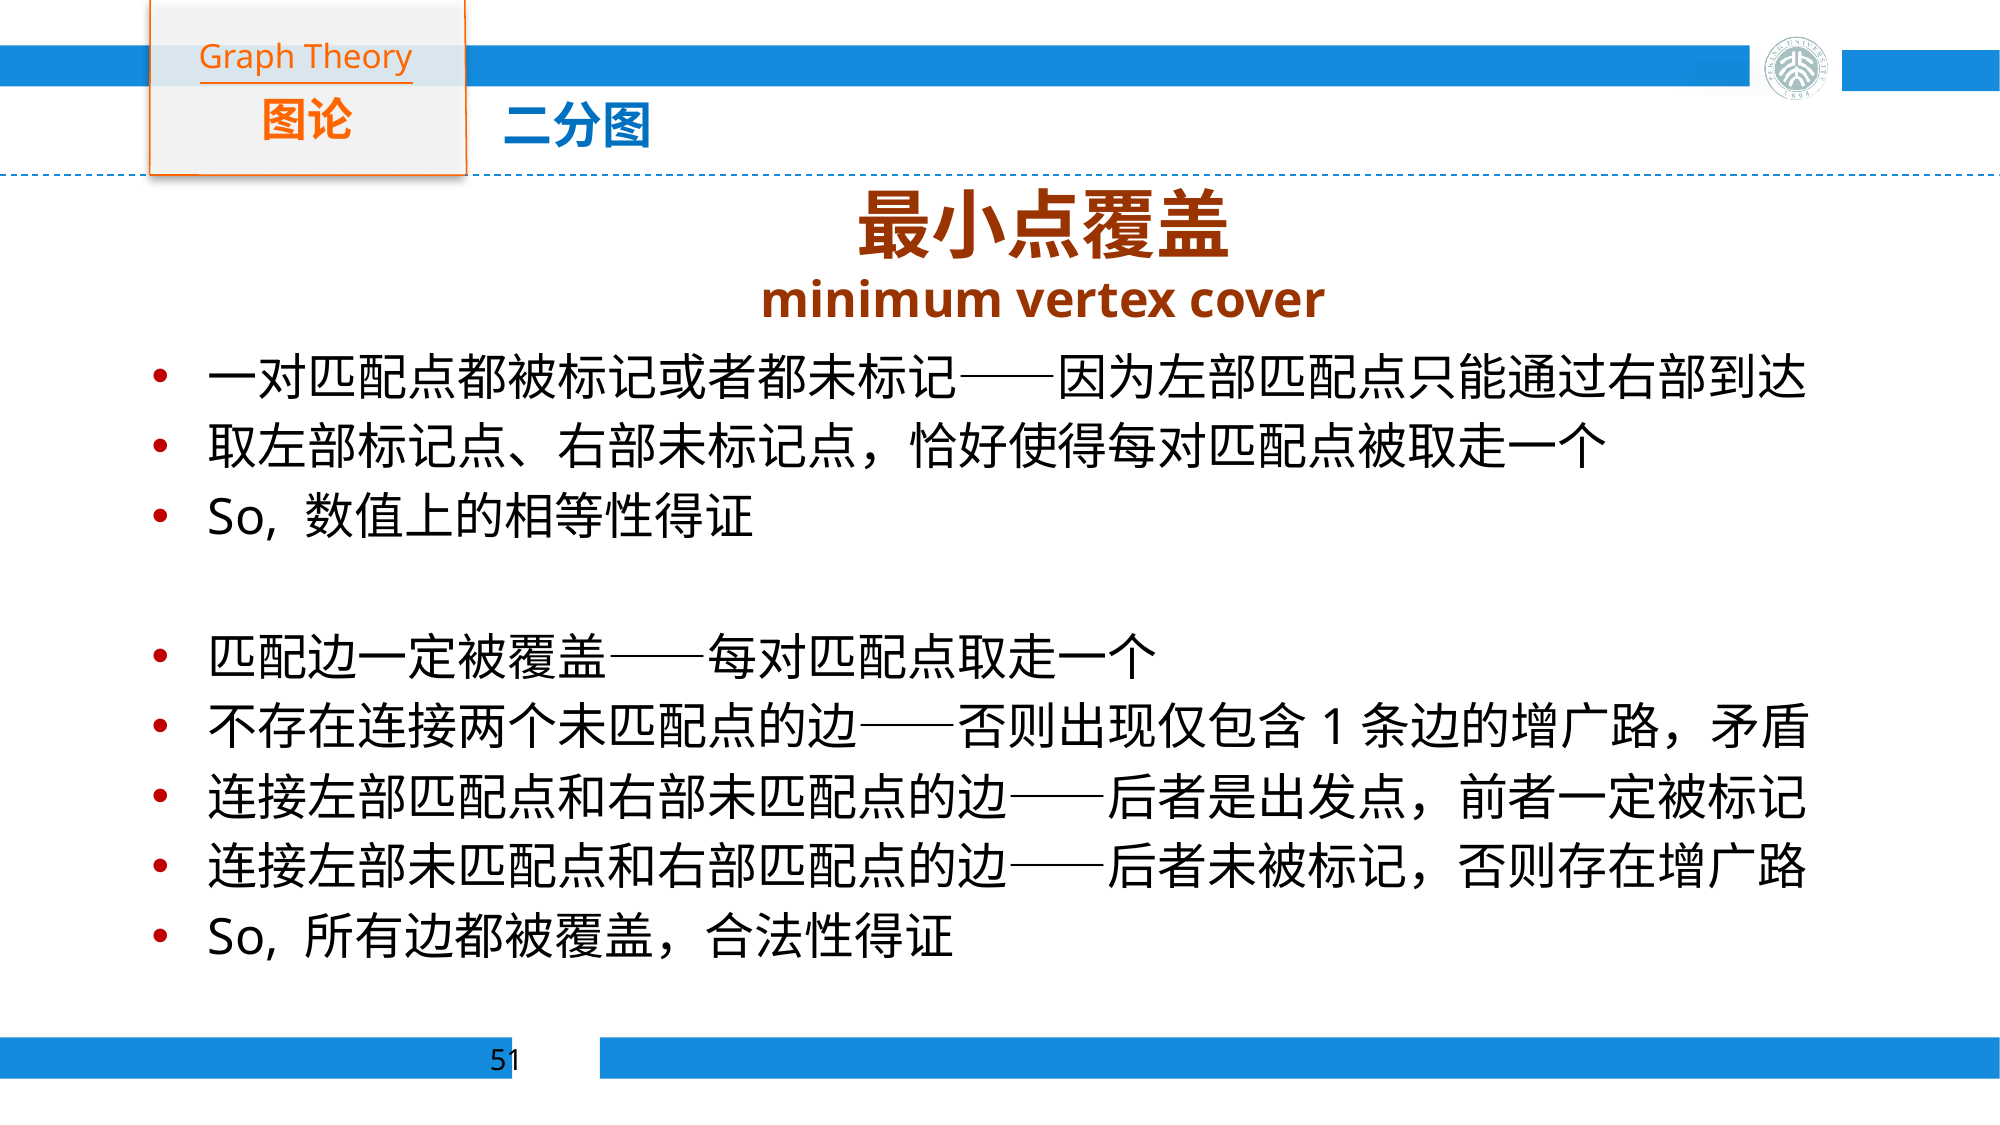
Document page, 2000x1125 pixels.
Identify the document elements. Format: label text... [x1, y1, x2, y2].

list 图论 [149, 82, 465, 150]
list Graph Theory [148, 27, 464, 82]
list 二分图 [487, 86, 1388, 150]
title 最小点覆盖 minimum vertex cover [399, 167, 1688, 337]
list 一对匹配点都被标记或者都未标记——因为左部匹配点只能通过右部到达 取左部标记点、右部未标记点，恰好使得每对匹配点被取走一个 So, 数值上的相等性得证 匹配边一定被覆盖——每对匹配点取走一个 不存在连接两个未匹配点的边——否则出现仅包含1条边的增广路，矛盾 连接左部匹配点和右部未匹配点的边——后者是出发点，前者一定被标记 连接左部未匹配点和右部匹配点的边——后者未被标记，否则存在增广路 So, 所有边都被覆盖，合法性得证 [136, 337, 1863, 1013]
